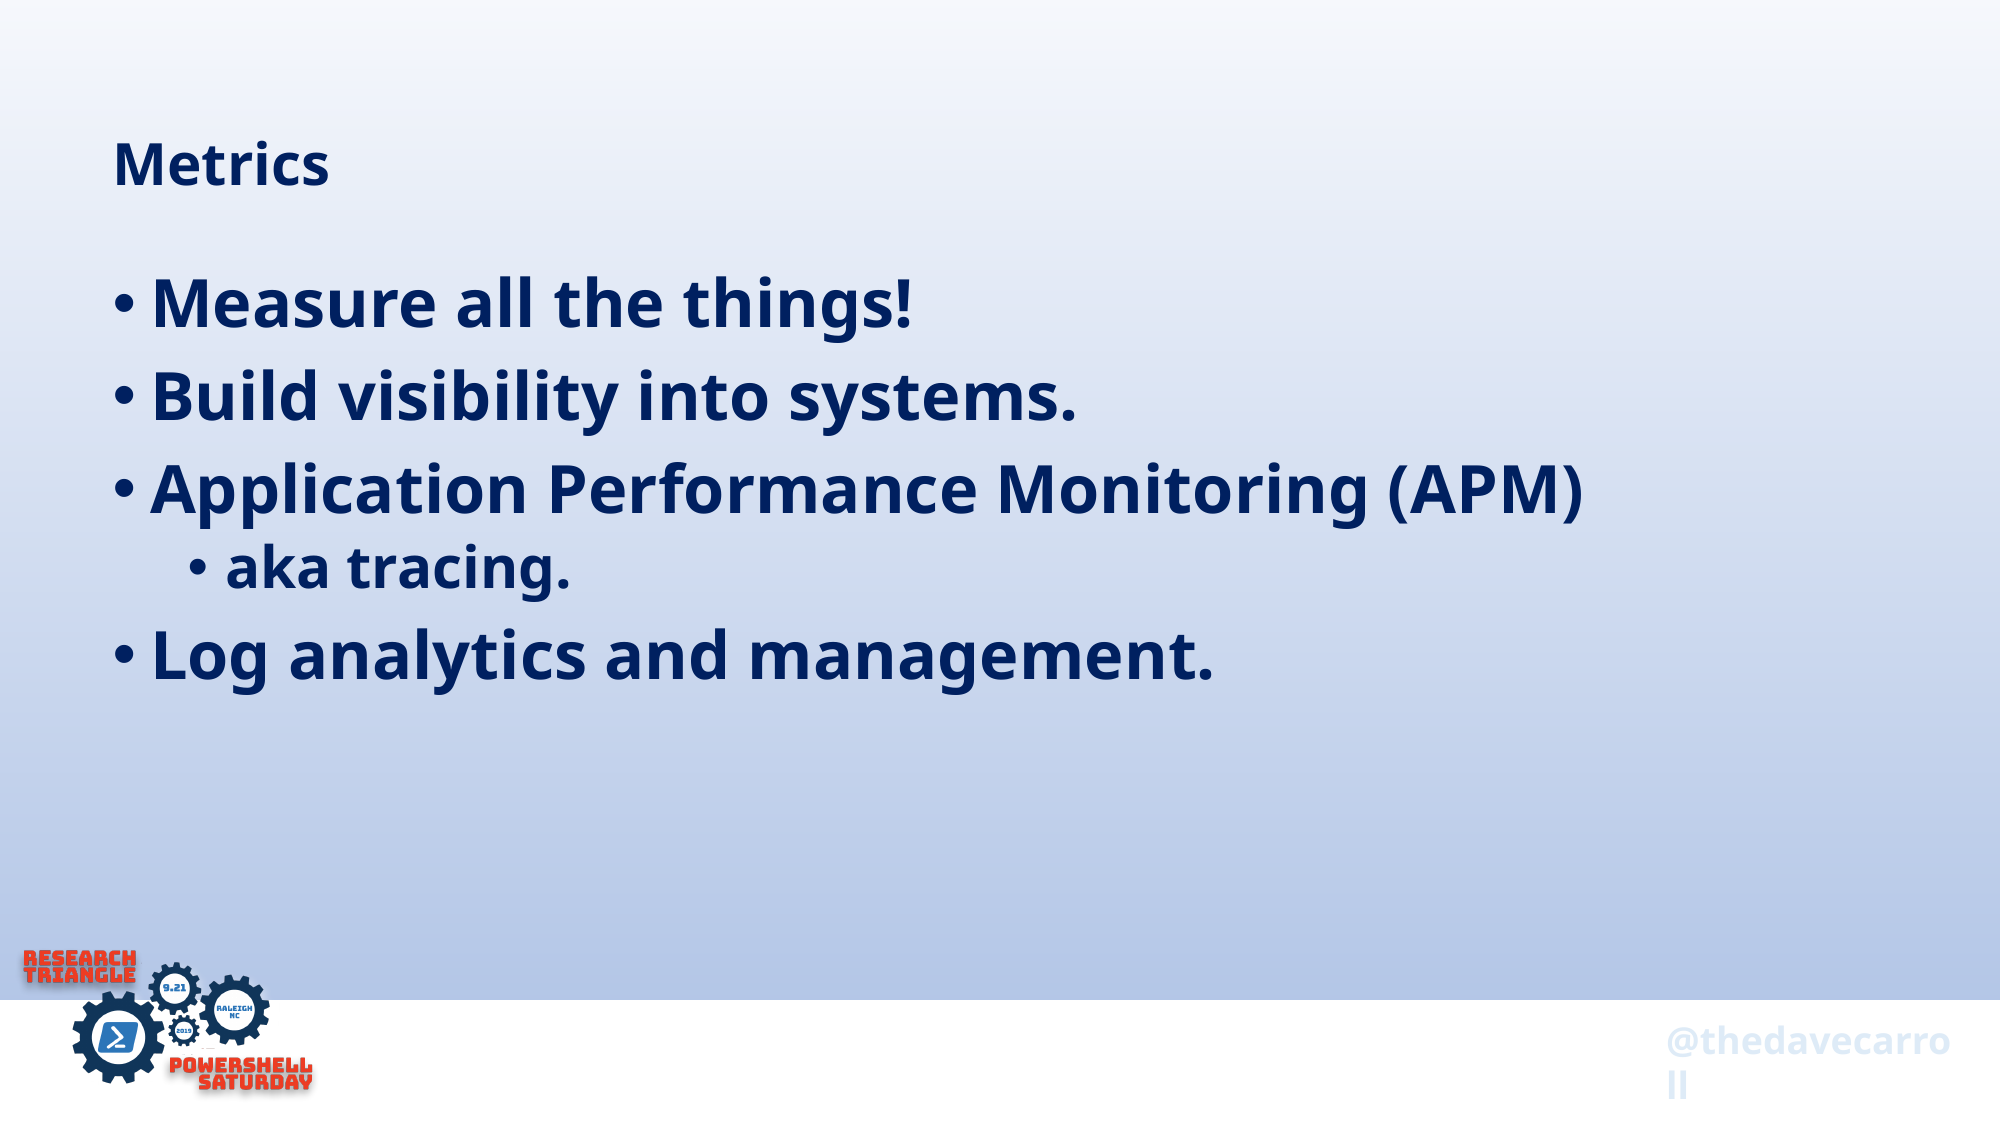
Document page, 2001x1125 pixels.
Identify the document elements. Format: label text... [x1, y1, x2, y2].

title Metrics [97, 112, 1863, 221]
list Measure all the things! Build visibility into systems. Application Performance Monitoring (APM) aka tracing. Log analytics and management. [97, 262, 1863, 838]
picture [22, 947, 313, 1108]
